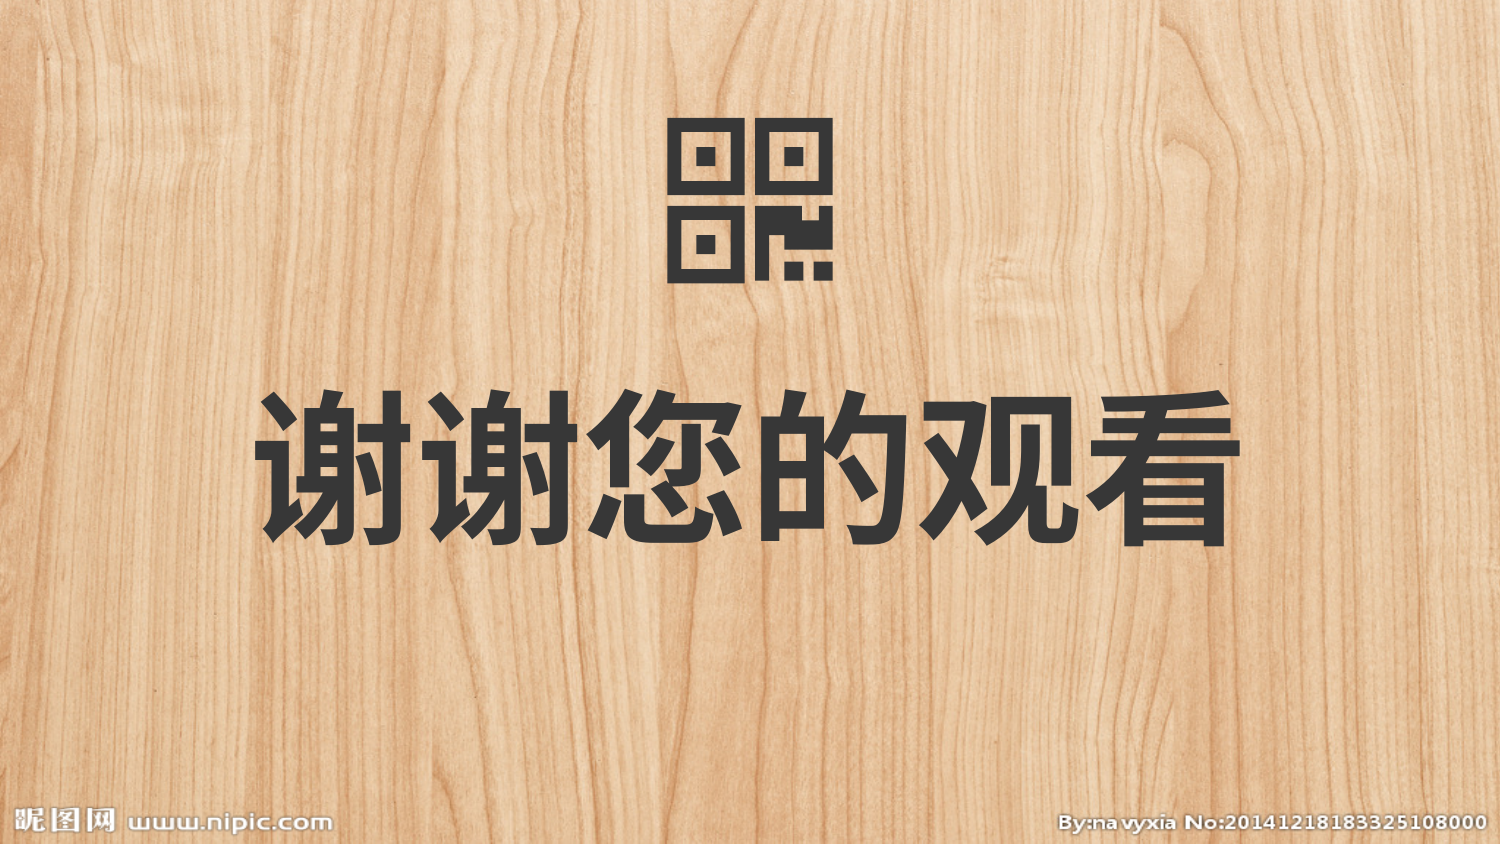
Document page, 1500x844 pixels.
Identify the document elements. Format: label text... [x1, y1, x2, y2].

text_box [665, 204, 747, 285]
text_box [753, 116, 835, 197]
text_box [753, 204, 835, 283]
text_box [665, 116, 747, 197]
picture [0, 0, 1500, 844]
text_box 谢谢您的观看 [86, 353, 1413, 577]
